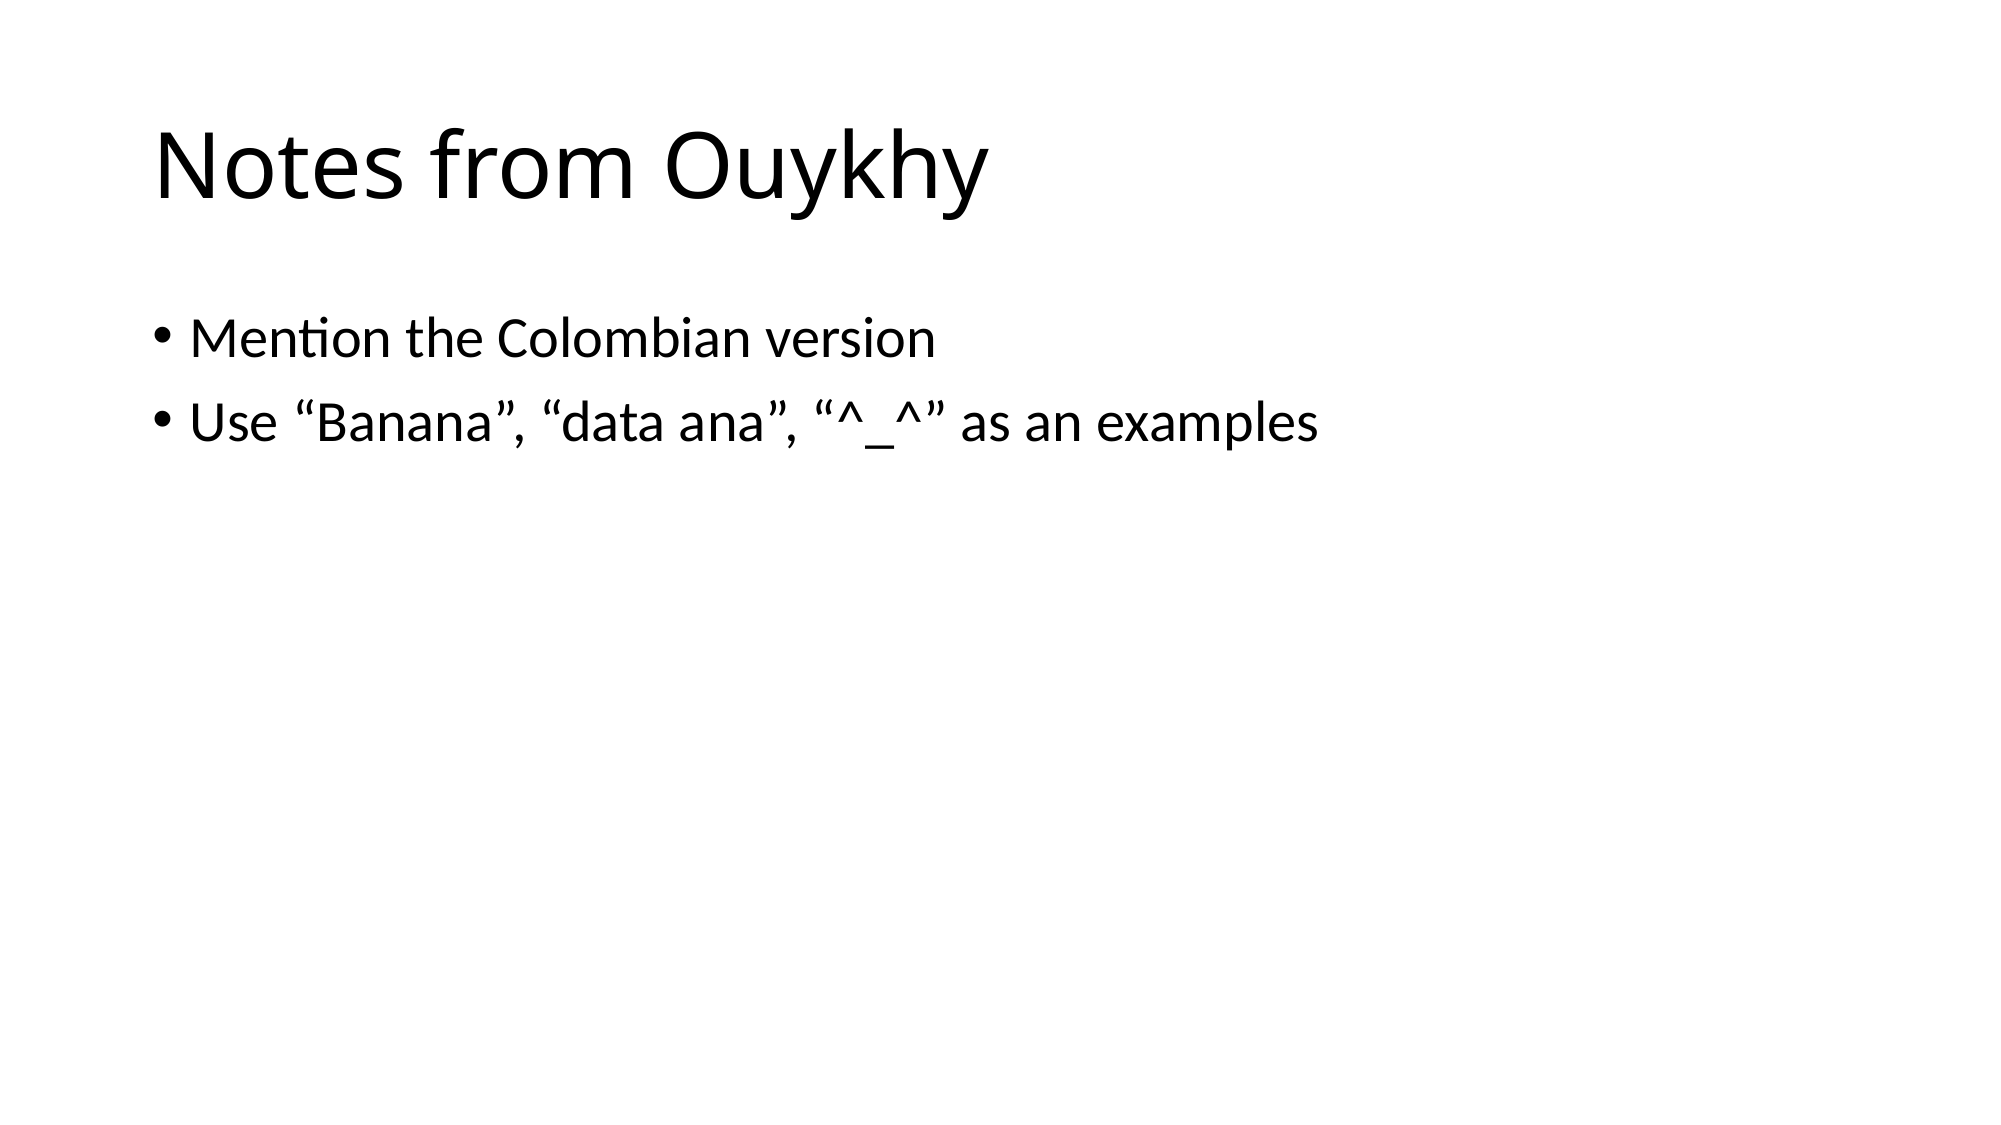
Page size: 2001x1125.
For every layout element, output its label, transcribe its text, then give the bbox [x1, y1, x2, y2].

list Mention the Colombian version Use “Banana”, “data ana”, “^_^” as an examples [137, 299, 1863, 1014]
title Notes from Ouykhy [137, 59, 1863, 278]
